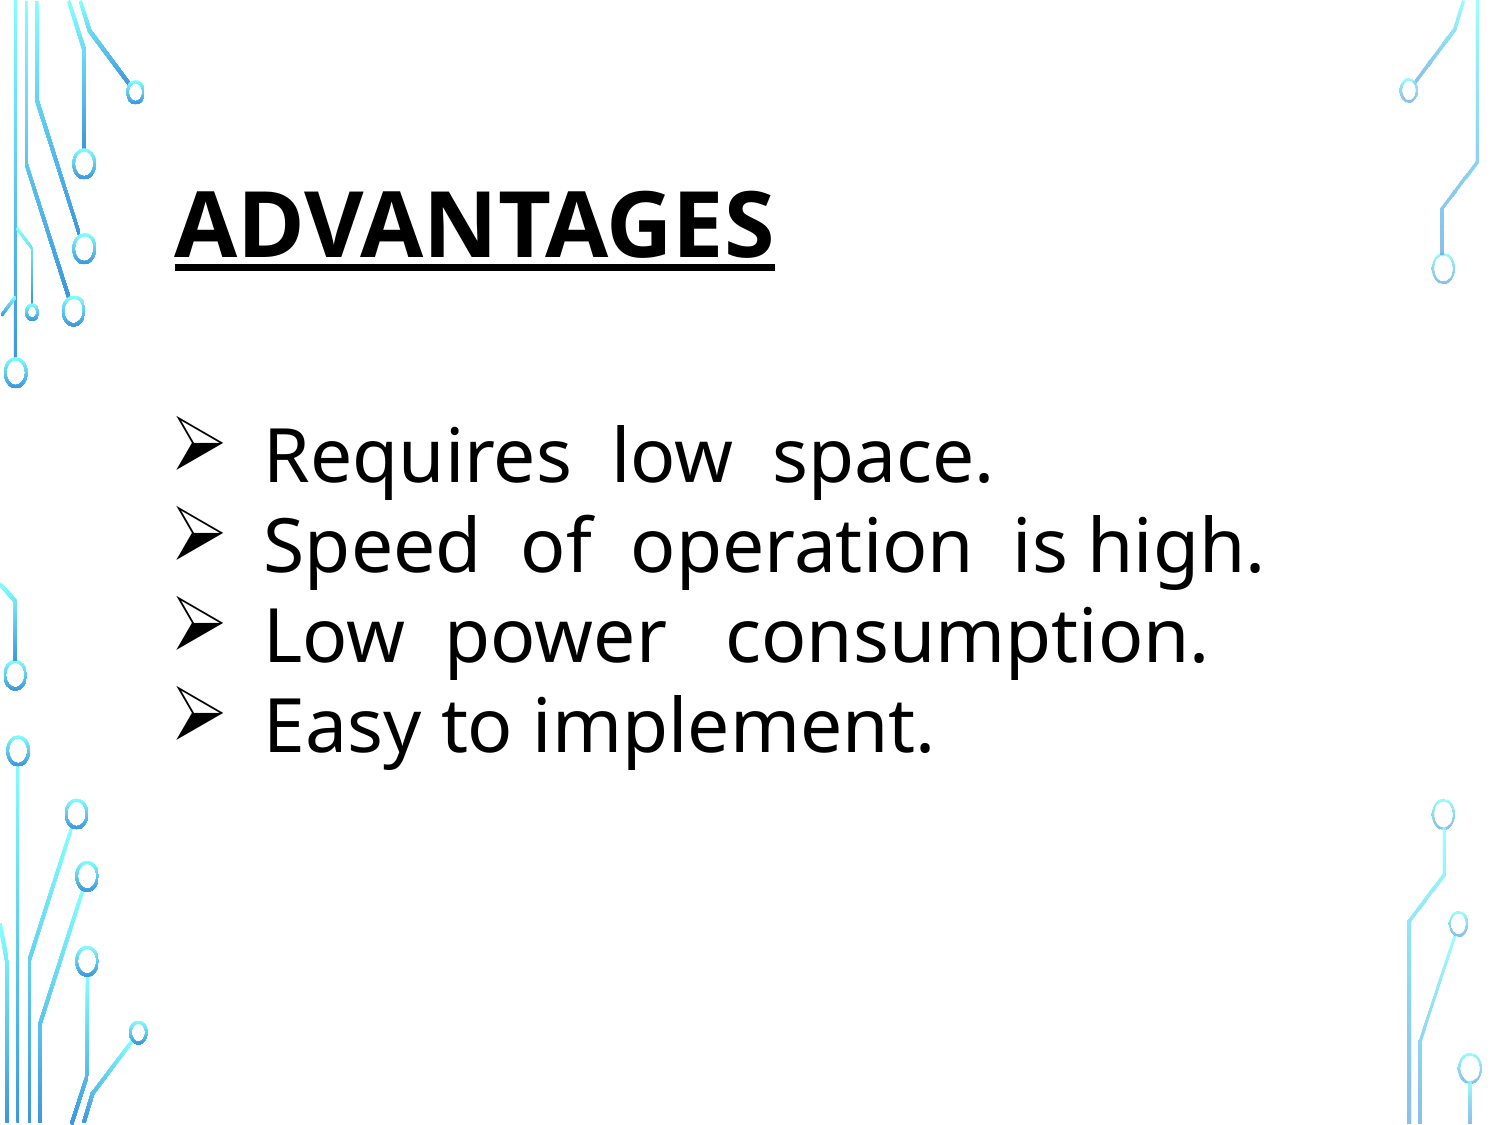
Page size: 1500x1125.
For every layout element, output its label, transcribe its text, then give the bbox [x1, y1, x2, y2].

text_box Requires low space. Speed of operation is high. Low power consumption. Easy to implement. [155, 399, 1282, 775]
text_box ADVANTAGES [159, 157, 791, 283]
